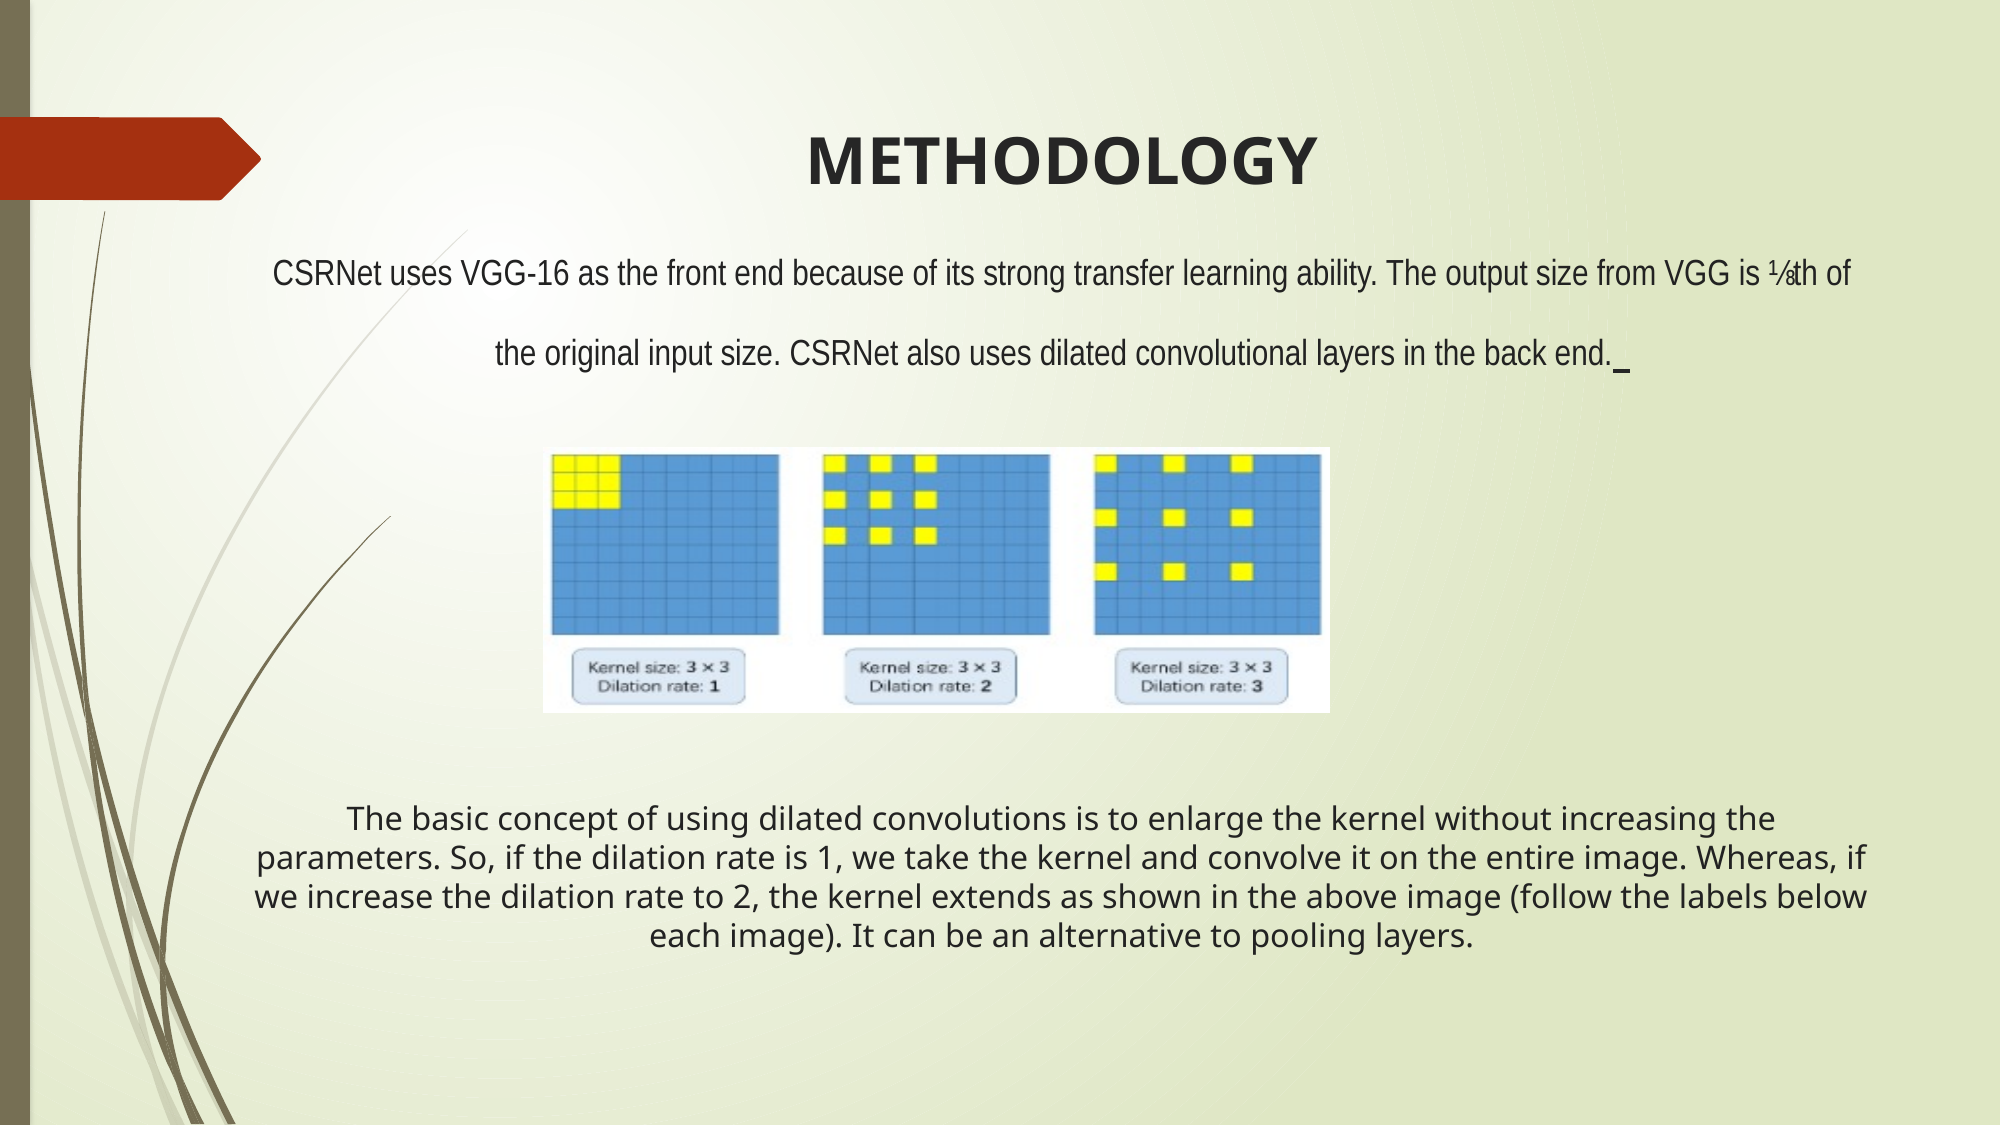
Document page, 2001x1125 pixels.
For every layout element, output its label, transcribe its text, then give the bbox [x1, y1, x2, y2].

title METHODOLOGY CSRNet uses VGG-16 as the front end because of its strong transfer learning ability. The output size from VGG is ⅛th of the original input size. CSRNet also uses dilated convolutional layers in the back end. The basic concept of using dilated convolutions is to enlarge the kernel without increasing the parameters. So, if the dilation rate is 1, we take the kernel and convolve it on the entire image. Whereas, if we increase the dilation rate to 2, the kernel extends as shown in the above image (follow the labels below each image). It can be an alternative to pooling layers. [237, 111, 1888, 1077]
picture [542, 447, 1330, 713]
